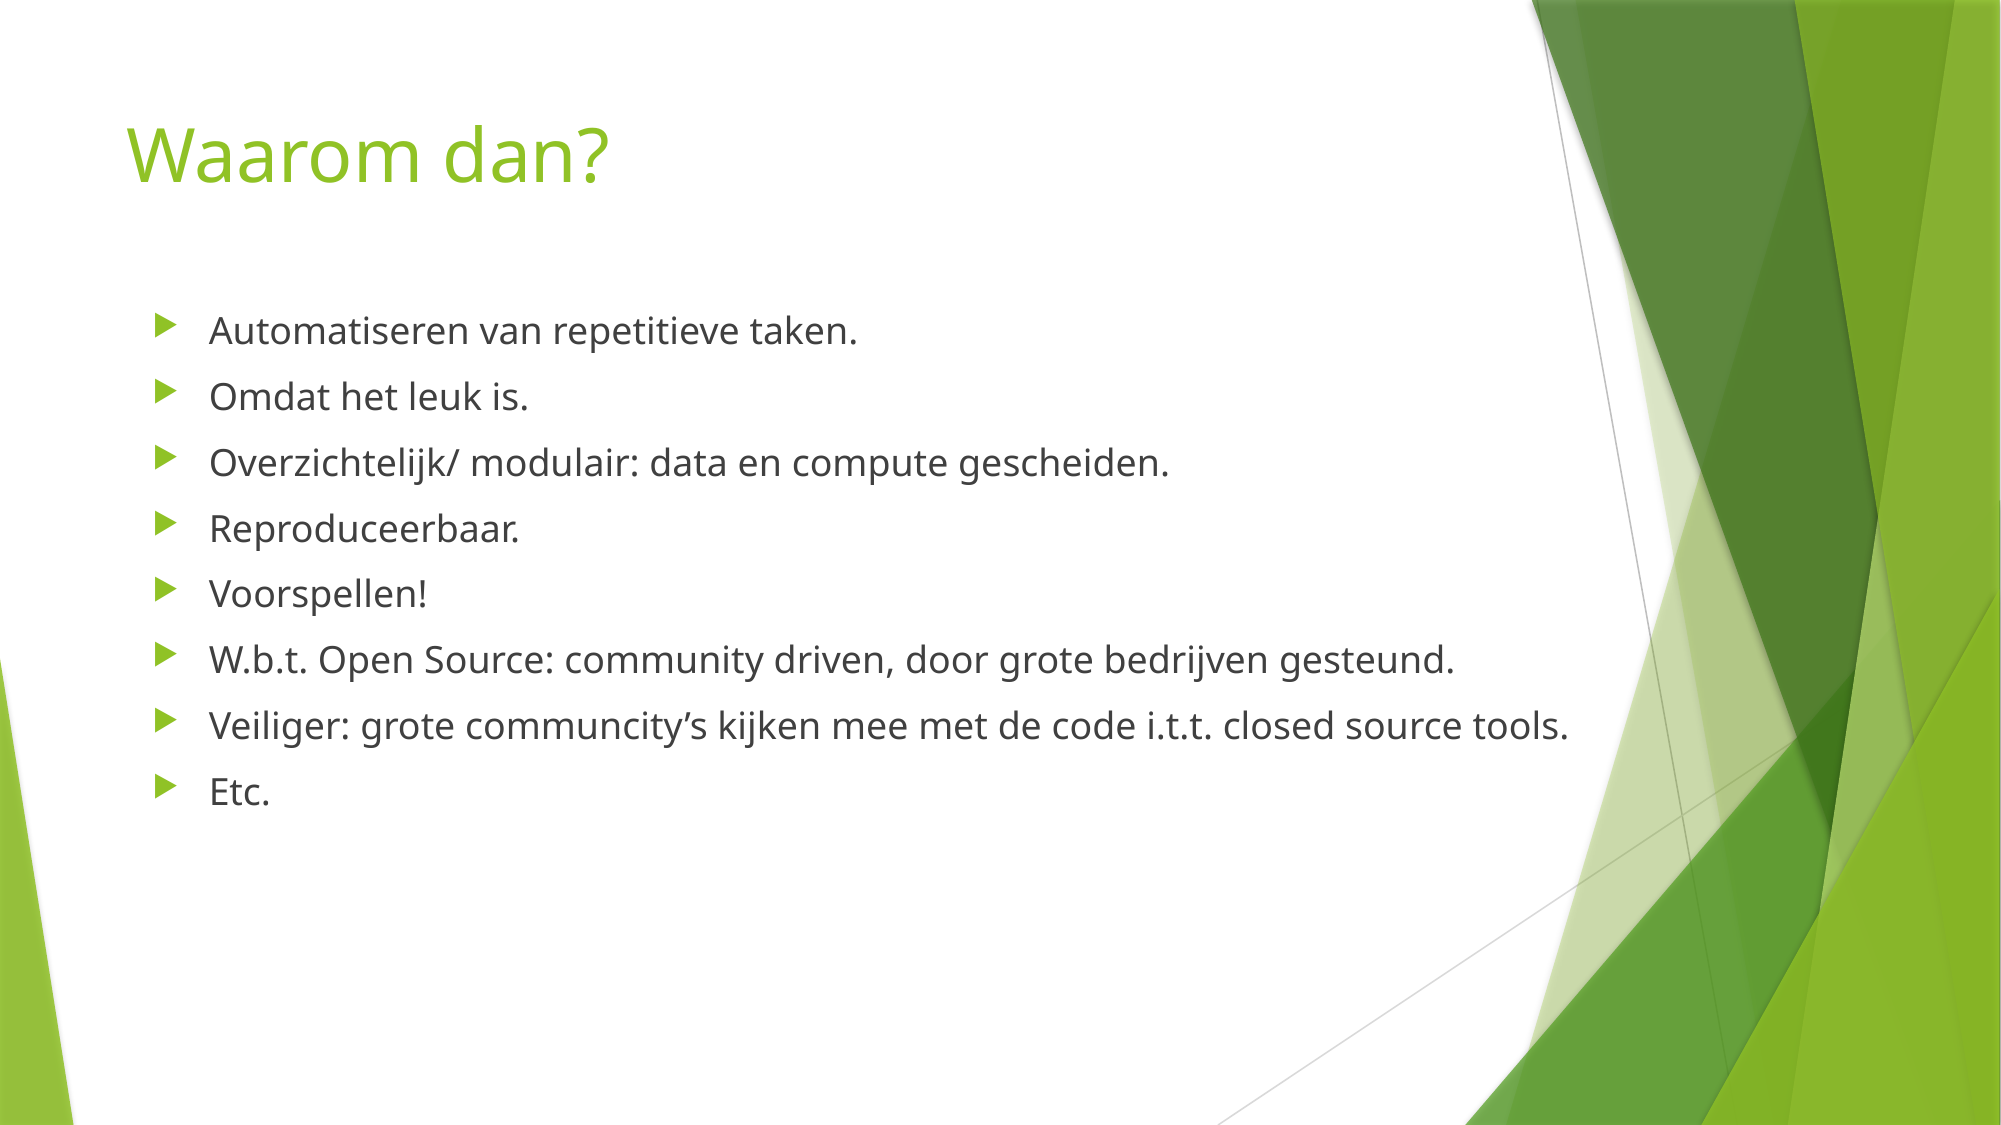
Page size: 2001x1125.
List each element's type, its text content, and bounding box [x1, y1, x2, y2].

title Waarom dan? [111, 99, 1522, 317]
list Automatiseren van repetitieve taken. Omdat het leuk is. Overzichtelijk/ modulair: data en compute gescheiden. Reproduceerbaar. Voorspellen! W.b.t. Open Source: community driven, door grote bedrijven gesteund. Veiliger: grote communcity’s kijken mee met de code i.t.t. closed source tools. Etc. [137, 299, 1944, 1014]
